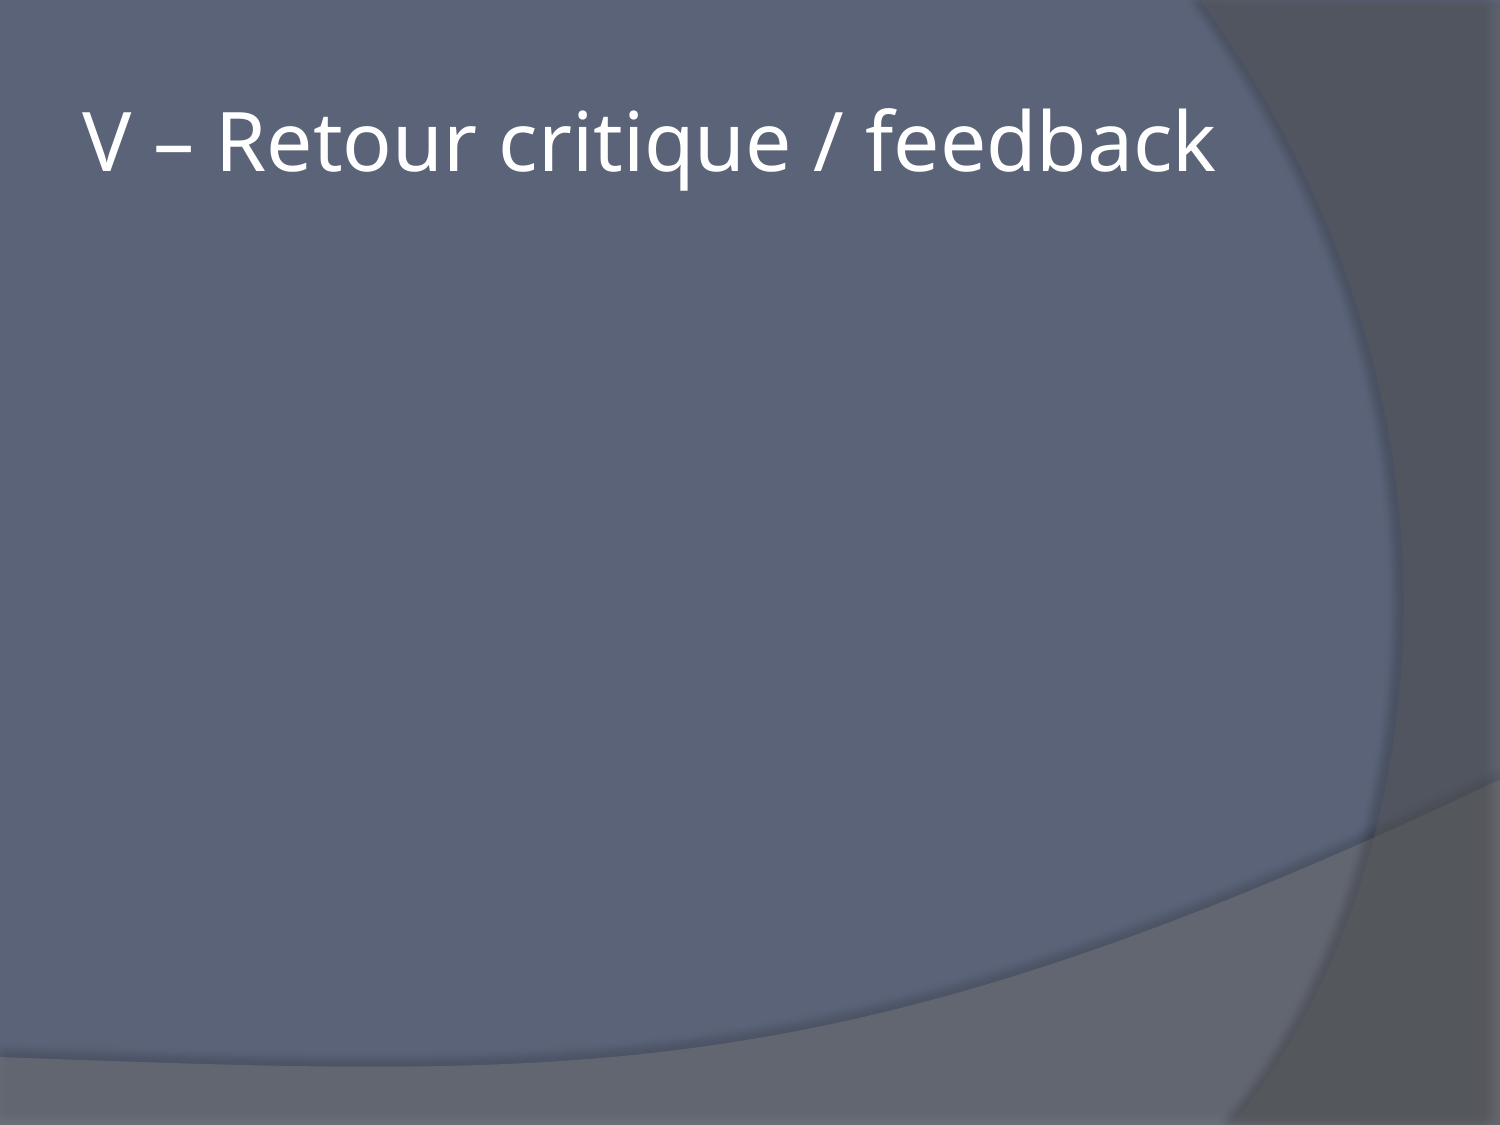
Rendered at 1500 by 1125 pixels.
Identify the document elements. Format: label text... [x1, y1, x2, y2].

title V – Retour critique / feedback [75, 45, 1300, 233]
